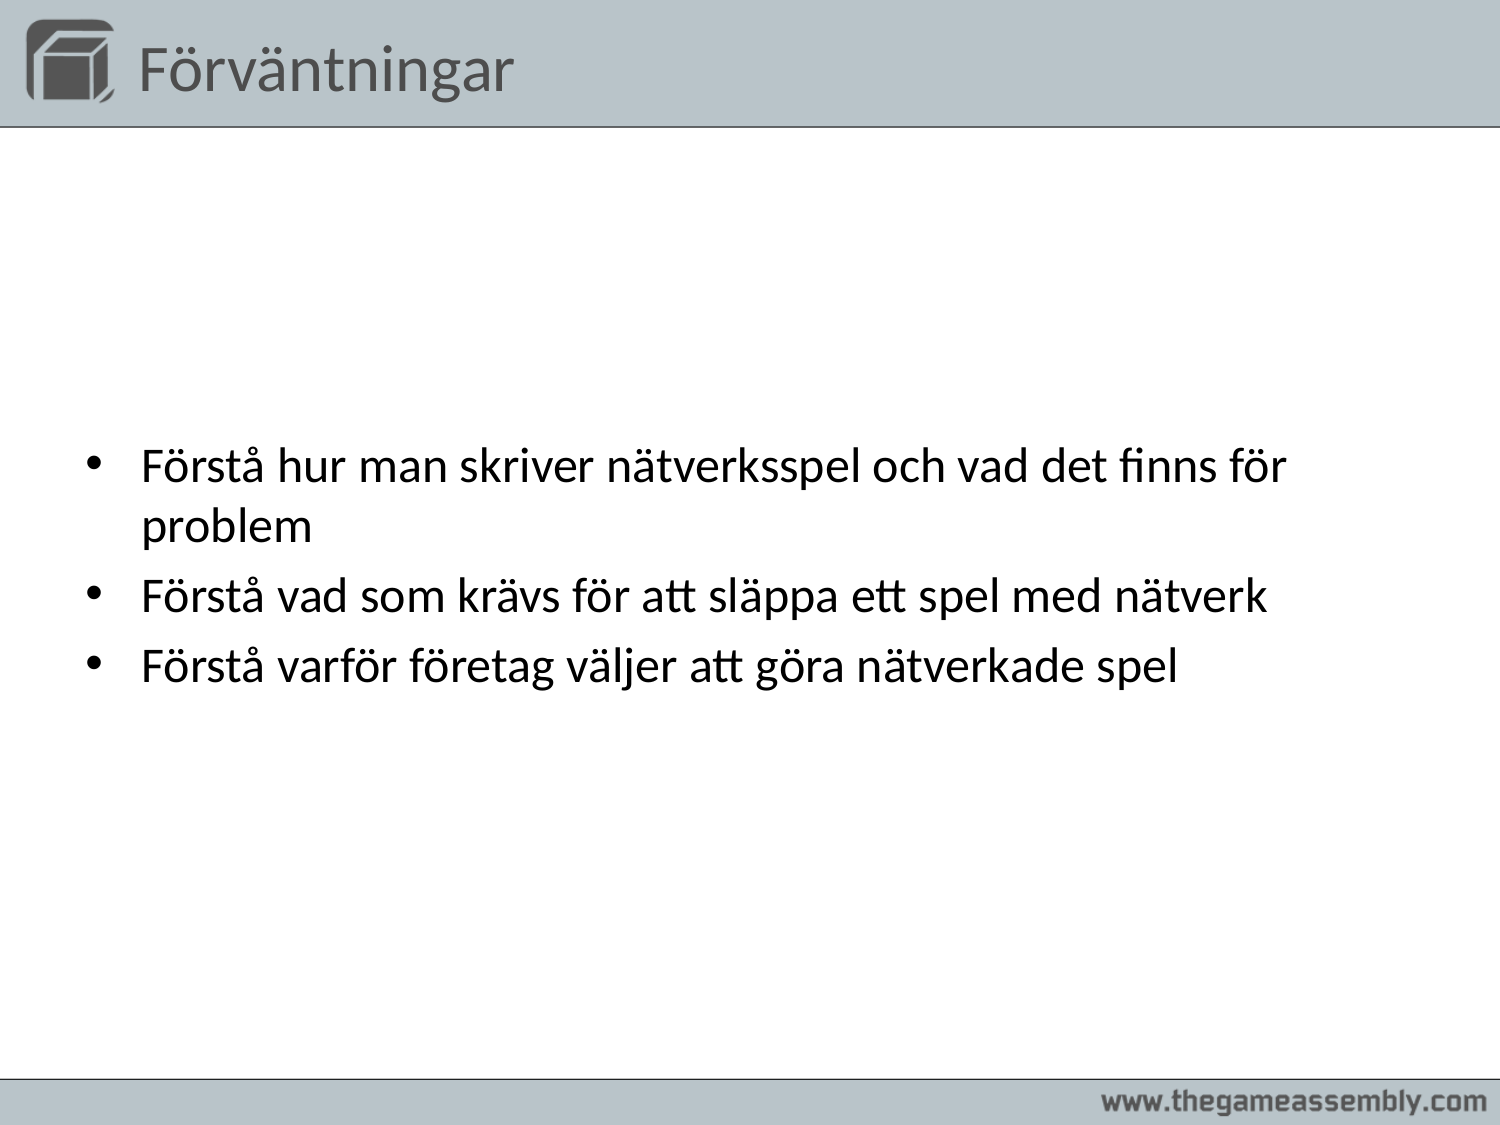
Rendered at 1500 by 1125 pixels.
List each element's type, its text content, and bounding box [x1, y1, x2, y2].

picture [0, 0, 1500, 1125]
title Förväntningar [123, 0, 1500, 130]
list Förstå hur man skriver nätverksspel och vad det finns för problem Förstå vad som krävs för att släppa ett spel med nätverk Förstå varför företag väljer att göra nätverkade spel [70, 152, 1421, 973]
